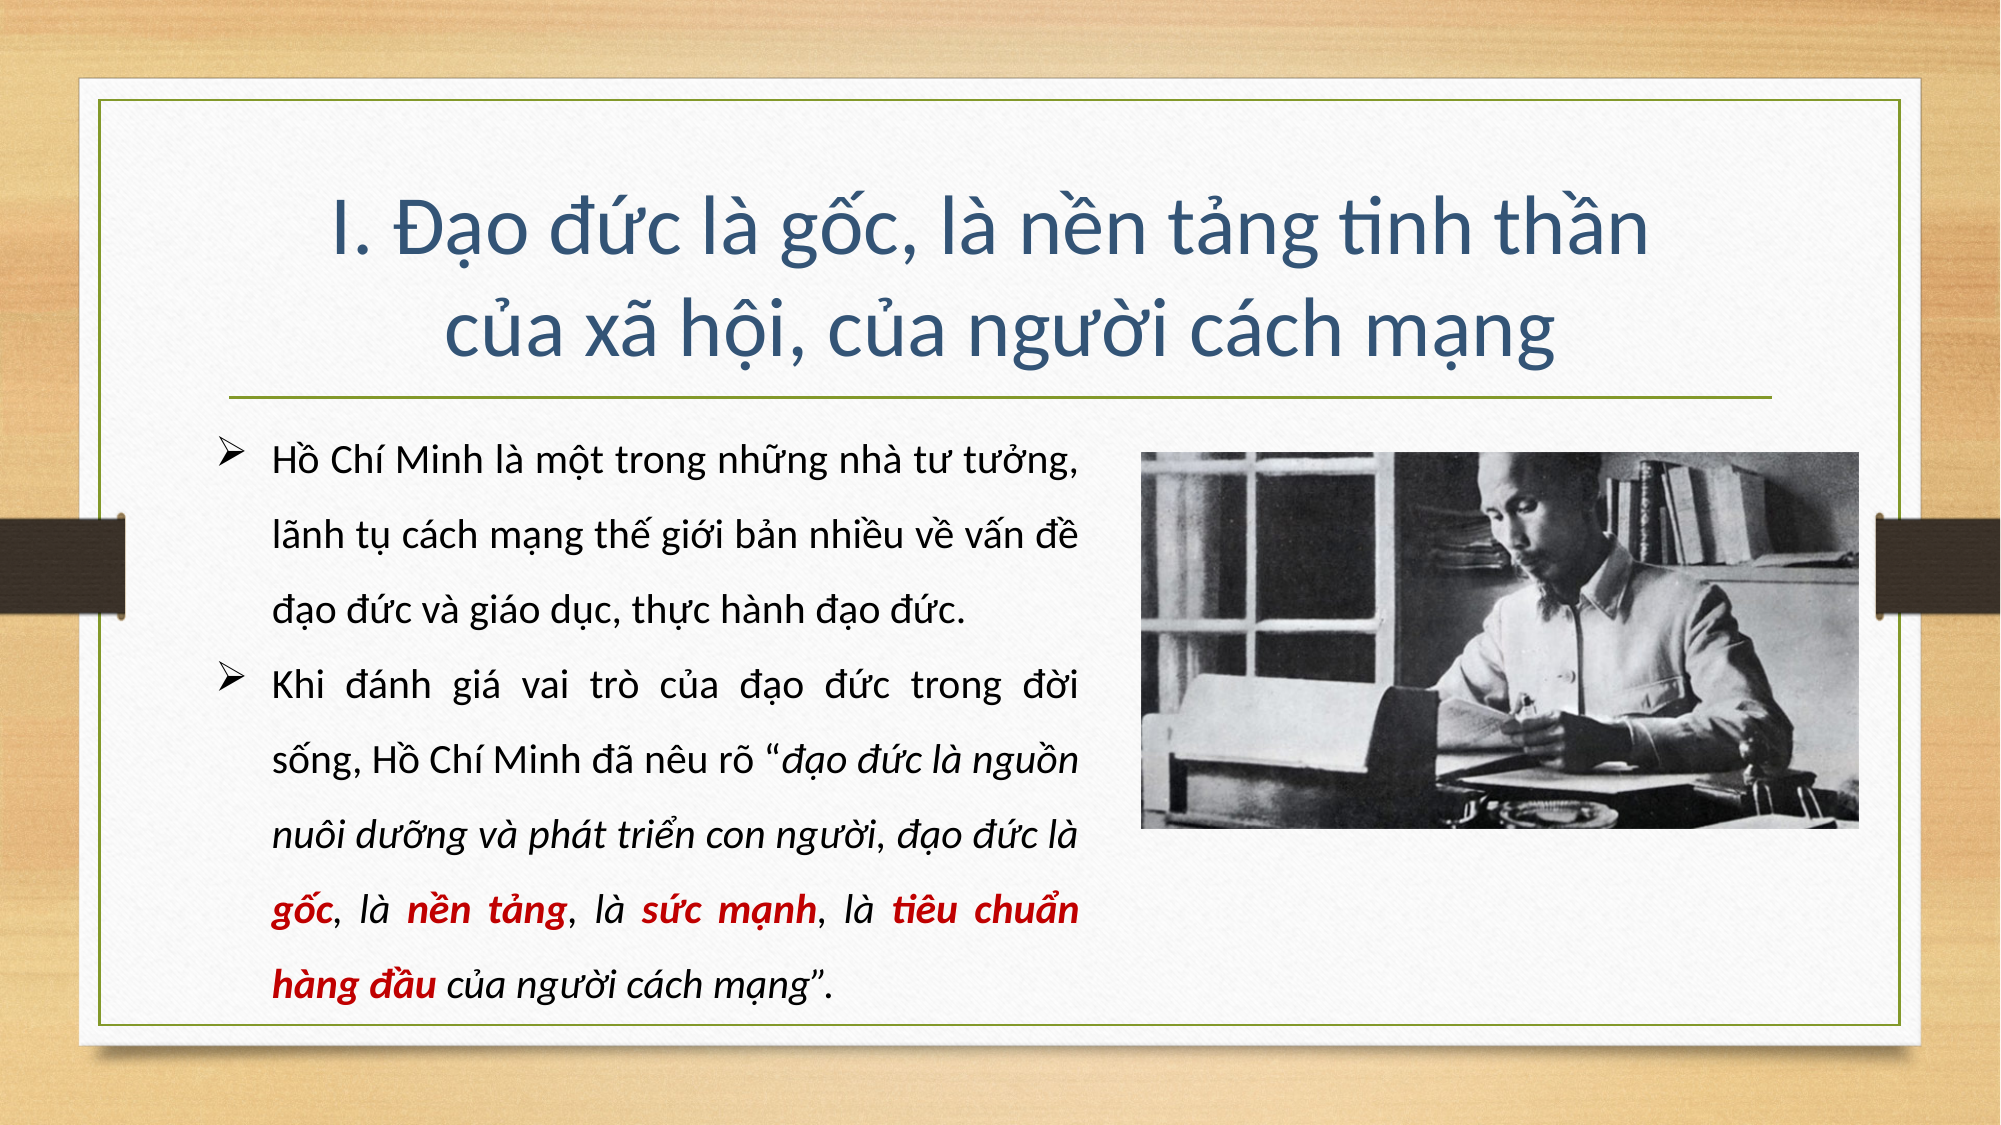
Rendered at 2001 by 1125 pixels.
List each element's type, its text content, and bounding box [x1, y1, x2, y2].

text_box Hồ Chí Minh là một trong những nhà tư tưởng, lãnh tụ cách mạng thế giới bản nhiều về vấn đề đạo đức và giáo dục, thực hành đạo đức. Khi đánh giá vai trò của đạo đức trong đời sống, Hồ Chí Minh đã nêu rõ “đạo đức là nguồn nuôi dưỡng và phát triển con người, đạo đức là gốc, là nền tảng, là sức mạnh, là tiêu chuẩn hàng đầu của người cách mạng”. [200, 399, 1095, 1082]
title I. Đạo đức là gốc, là nền tảng tinh thần của xã hội, của người cách mạng [176, 163, 1826, 381]
picture [0, 0, 2001, 1125]
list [1140, 452, 1859, 829]
